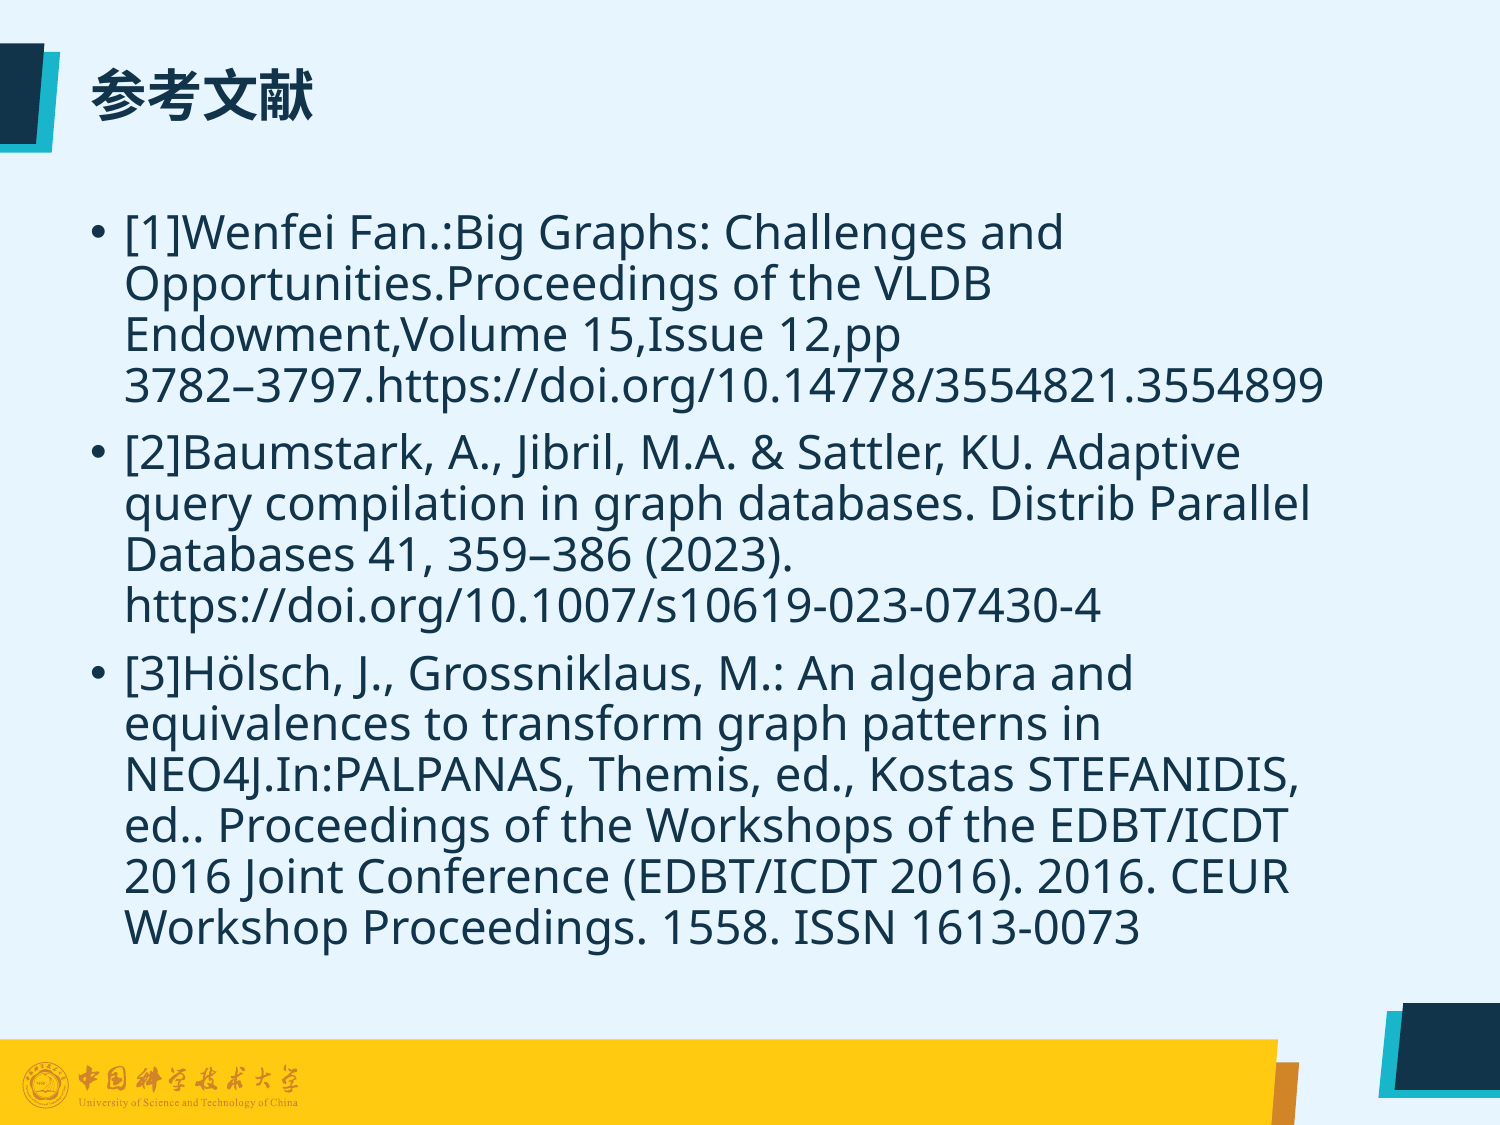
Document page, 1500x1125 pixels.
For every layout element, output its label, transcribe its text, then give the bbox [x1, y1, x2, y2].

title 参考文献 [75, 43, 1397, 153]
list [1]Wenfei Fan.:Big Graphs: Challenges and Opportunities.Proceedings of the VLDB Endowment,Volume 15,Issue 12,pp 3782–3797.https://doi.org/10.14778/3554821.3554899 [2]Baumstark, A., Jibril, M.A. & Sattler, KU. Adaptive query compilation in graph databases. Distrib Parallel Databases 41, 359–386 (2023). https://doi.org/10.1007/s10619-023-07430-4 [3]Hölsch, J., Grossniklaus, M.: An algebra and equivalences to transform graph patterns in NEO4J.In:PALPANAS, Themis, ed., Kostas STEFANIDIS, ed.. Proceedings of the Workshops of the EDBT/ICDT 2016 Joint Conference (EDBT/ICDT 2016). 2016. CEUR Workshop Proceedings. 1558. ISSN 1613-0073 [75, 201, 1397, 973]
